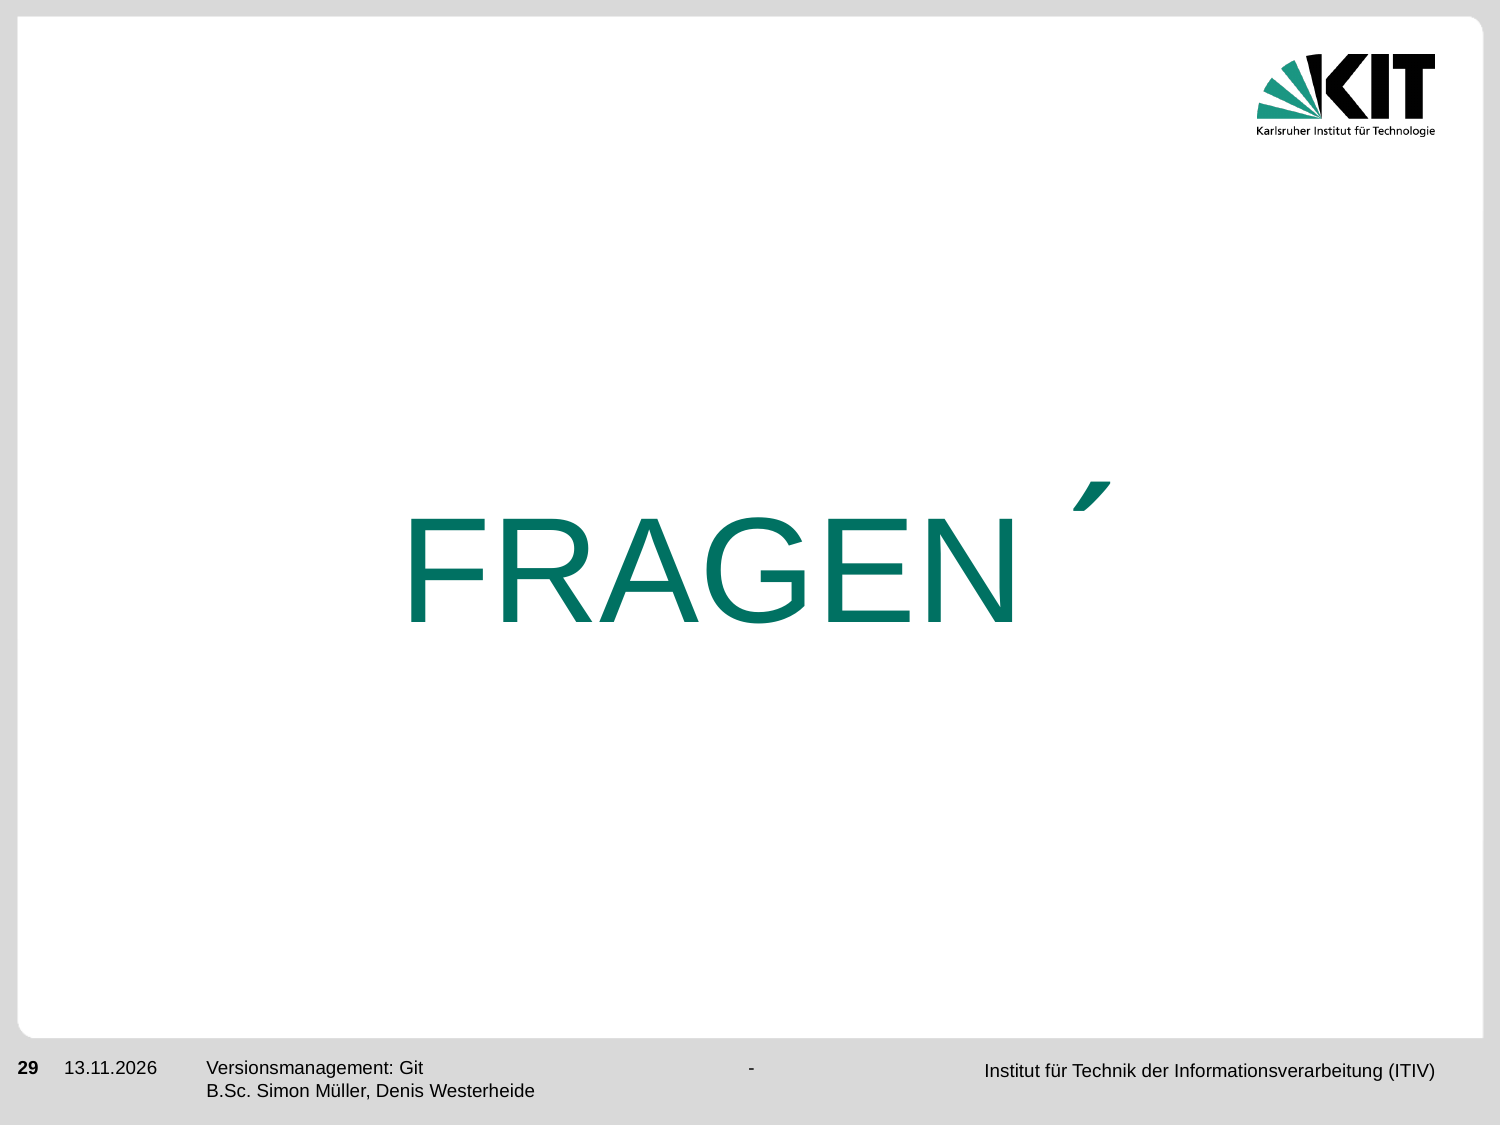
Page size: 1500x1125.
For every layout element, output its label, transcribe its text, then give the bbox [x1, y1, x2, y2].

picture [0, 0, 1500, 1125]
slide_number 29 [17, 1056, 84, 1086]
list FRAGEN ´ [112, 439, 1406, 686]
footer Versionsmanagement: Git - B.Sc. Simon Müller, Denis Westerheide [206, 1056, 774, 1116]
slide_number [64, 1056, 207, 1075]
